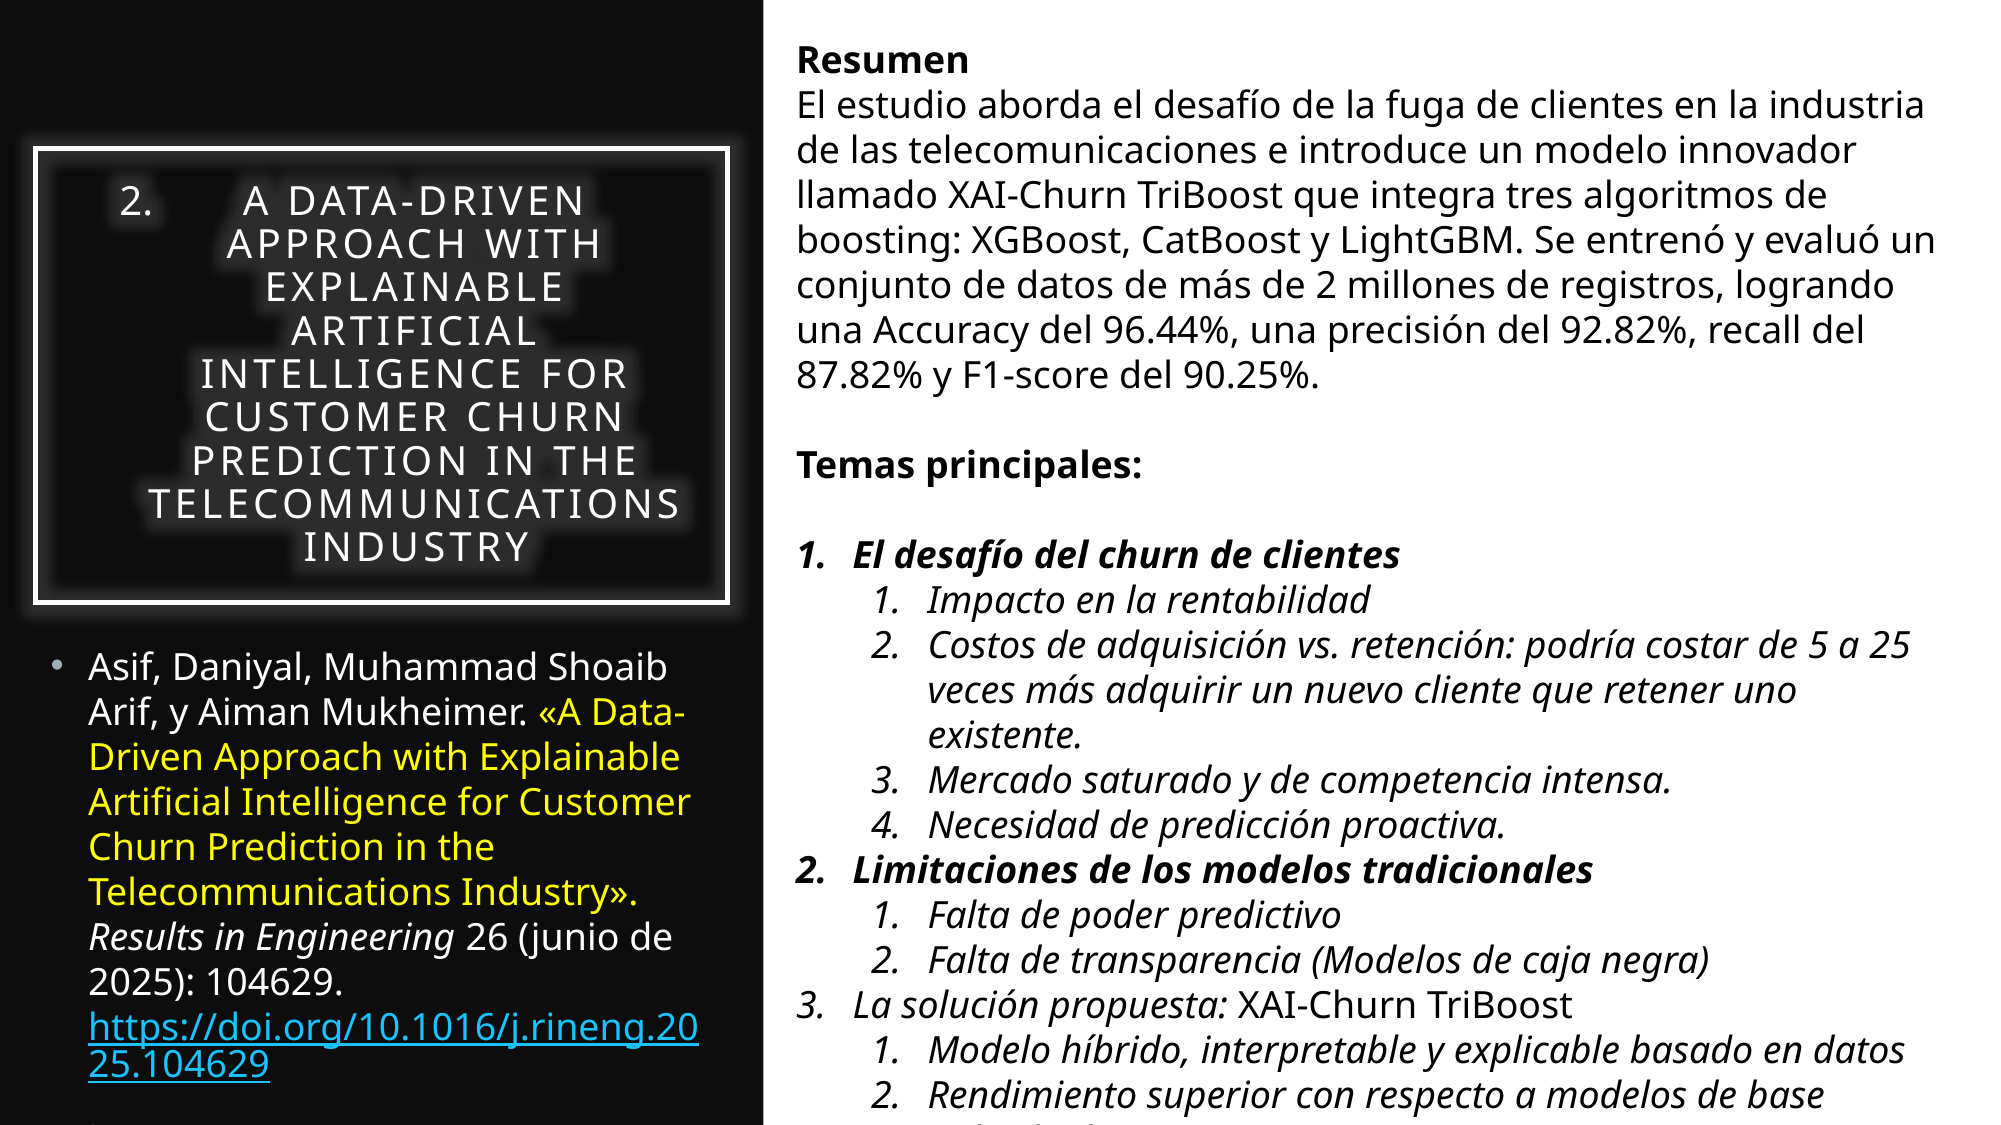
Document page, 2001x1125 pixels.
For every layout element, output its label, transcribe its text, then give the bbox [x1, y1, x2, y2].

text_box A data-driven approach with explainable artificial intelligence for customer churn prediction in the telecommunications industry [35, 148, 728, 603]
text_box Resumen El estudio aborda el desafío de la fuga de clientes en la industria de las telecomunicaciones e introduce un modelo innovador llamado XAI-Churn TriBoost que integra tres algoritmos de boosting: XGBoost, CatBoost y LightGBM. Se entrenó y evaluó un conjunto de datos de más de 2 millones de registros, logrando una Accuracy del 96.44%, una precisión del 92.82%, recall del 87.82% y F1-score del 90.25%. Temas principales: El desafío del churn de clientes Impacto en la rentabilidad Costos de adquisición vs. retención: podría costar de 5 a 25 veces más adquirir un nuevo cliente que retener uno existente. Mercado saturado y de competencia intensa. Necesidad de predicción proactiva. Limitaciones de los modelos tradicionales Falta de poder predictivo Falta de transparencia (Modelos de caja negra) La solución propuesta: XAI-Churn TriBoost Modelo híbrido, interpretable y explicable basado en datos Rendimiento superior con respecto a modelos de base individuales como Decision Tree, Logistic Regression, Naive Bayes, etc. Gran volumen de datos. 2M de registros: 60% training y 40% test. [781, 29, 1965, 1125]
text_box Asif, Daniyal, Muhammad Shoaib Arif, y Aiman Mukheimer. «A Data-Driven Approach with Explainable Artificial Intelligence for Customer Churn Prediction in the Telecommunications Industry». Results in Engineering 26 (junio de 2025): 104629. https://doi.org/10.1016/j.rineng.2025.104629. [35, 634, 728, 1125]
text_box [0, 0, 764, 1125]
text_box [764, 0, 2000, 1125]
